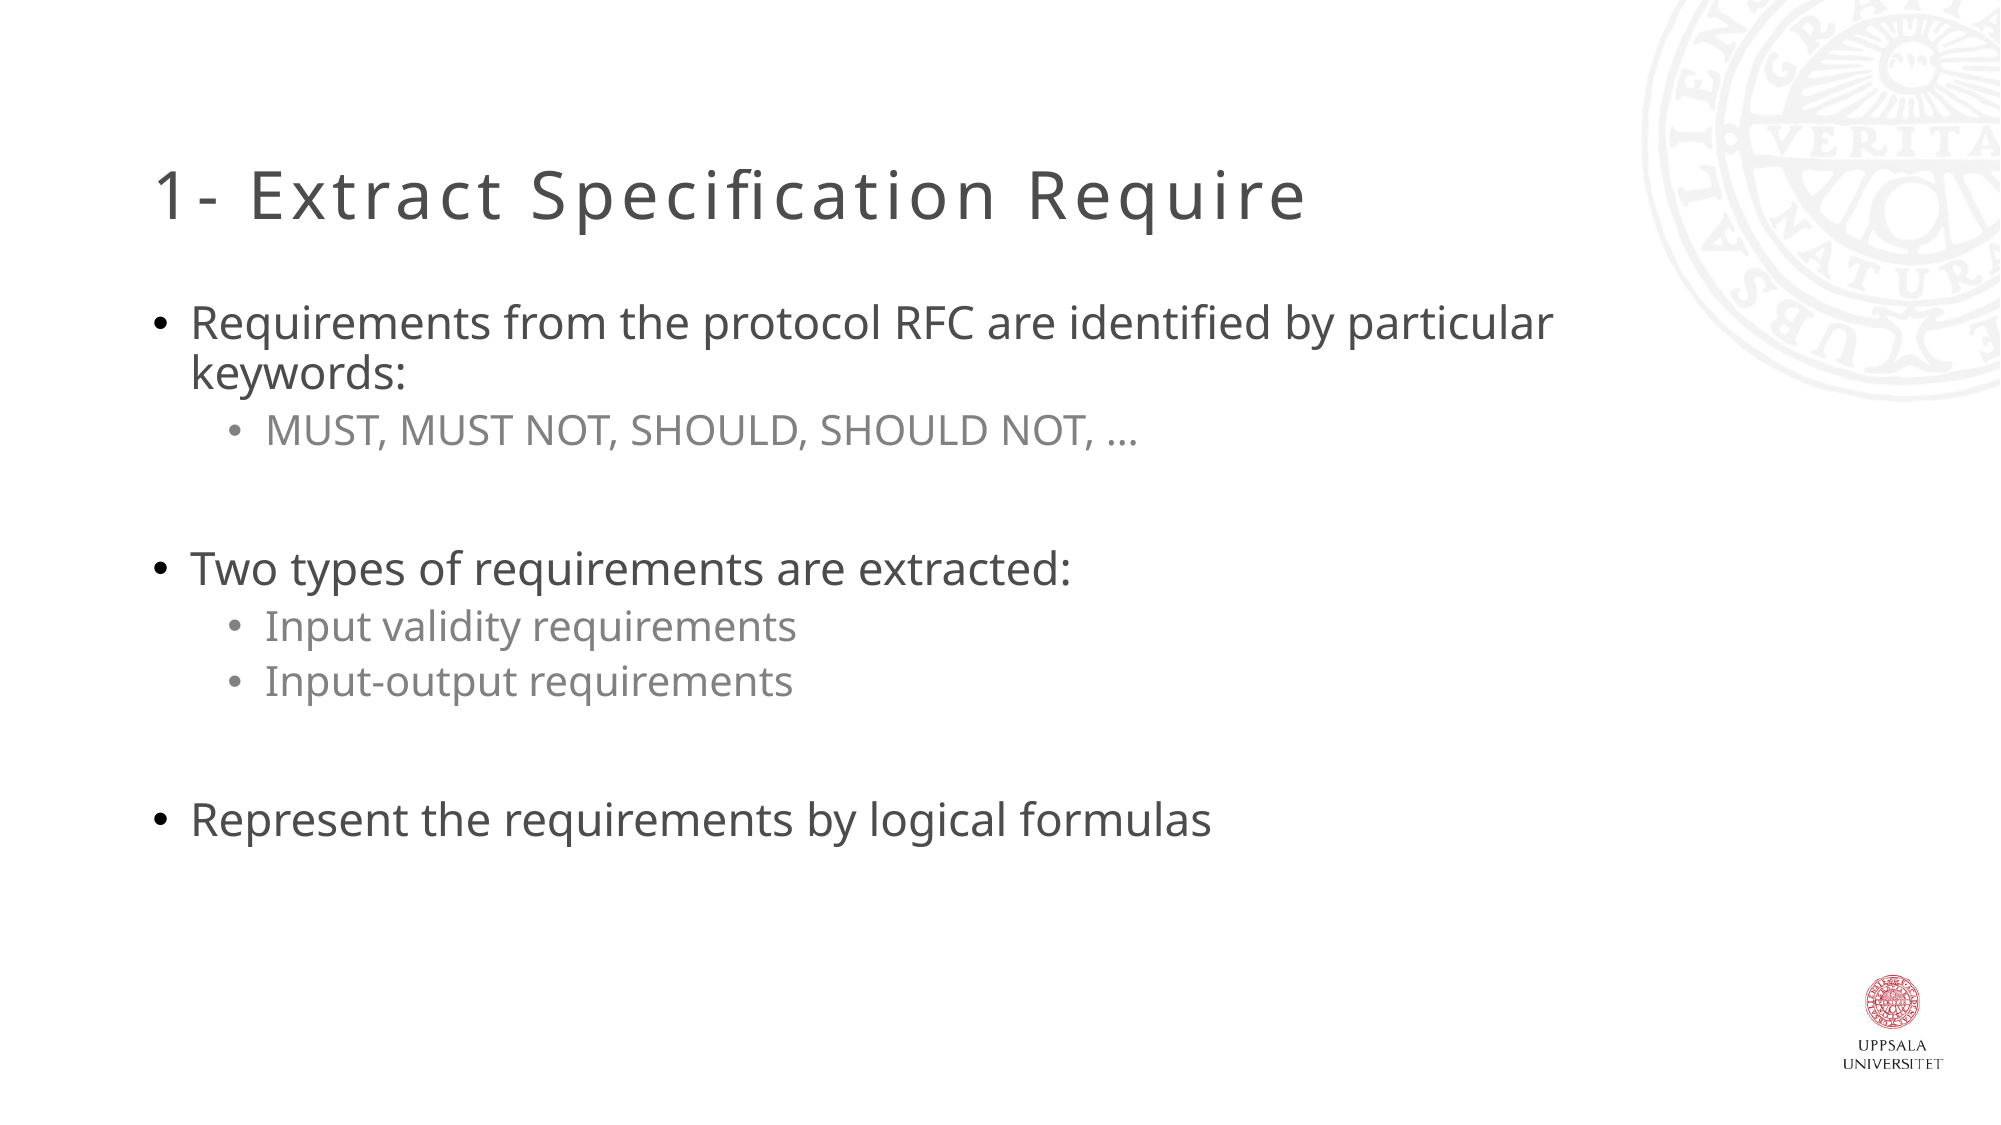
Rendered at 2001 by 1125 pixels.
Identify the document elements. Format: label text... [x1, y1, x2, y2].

list Requirements from the protocol RFC are identified by particular keywords: MUST, MUST NOT, SHOULD, SHOULD NOT, … Two types of requirements are extracted: Input validity requirements Input-output requirements Represent the requirements by logical formulas [137, 292, 1637, 1081]
title 1- Extract Specification Requirements [137, 161, 1669, 235]
